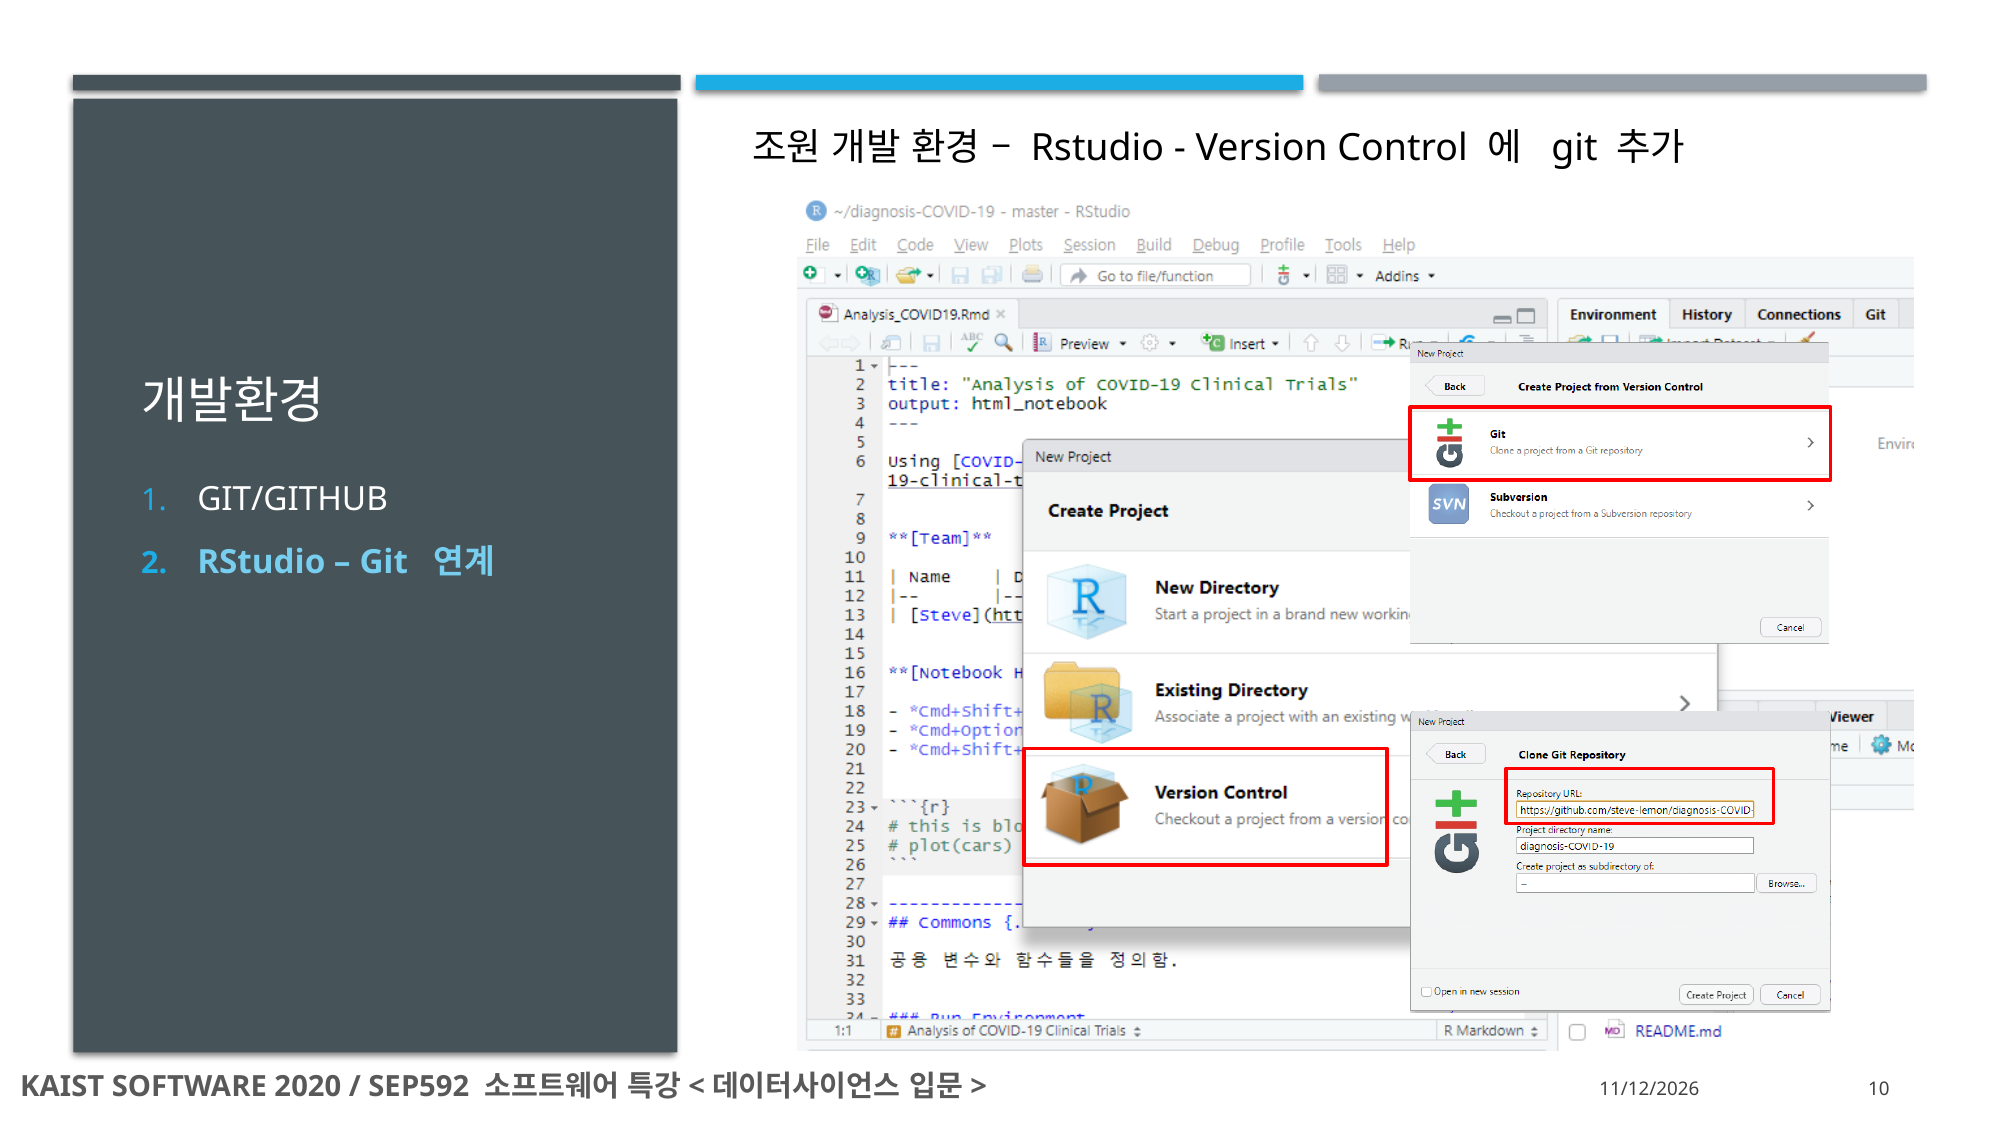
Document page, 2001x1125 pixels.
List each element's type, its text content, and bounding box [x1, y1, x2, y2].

title 개발환경 [125, 153, 624, 436]
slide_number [1247, 1062, 1715, 1120]
list GIT/GITHUB RStudio – Git 연계 [125, 465, 624, 958]
picture [797, 192, 1914, 1051]
slide_number 10 [1732, 1062, 1905, 1120]
text_box 조원 개발 환경 – Rstudio - Version Control 에 git 추가 [737, 115, 1715, 176]
